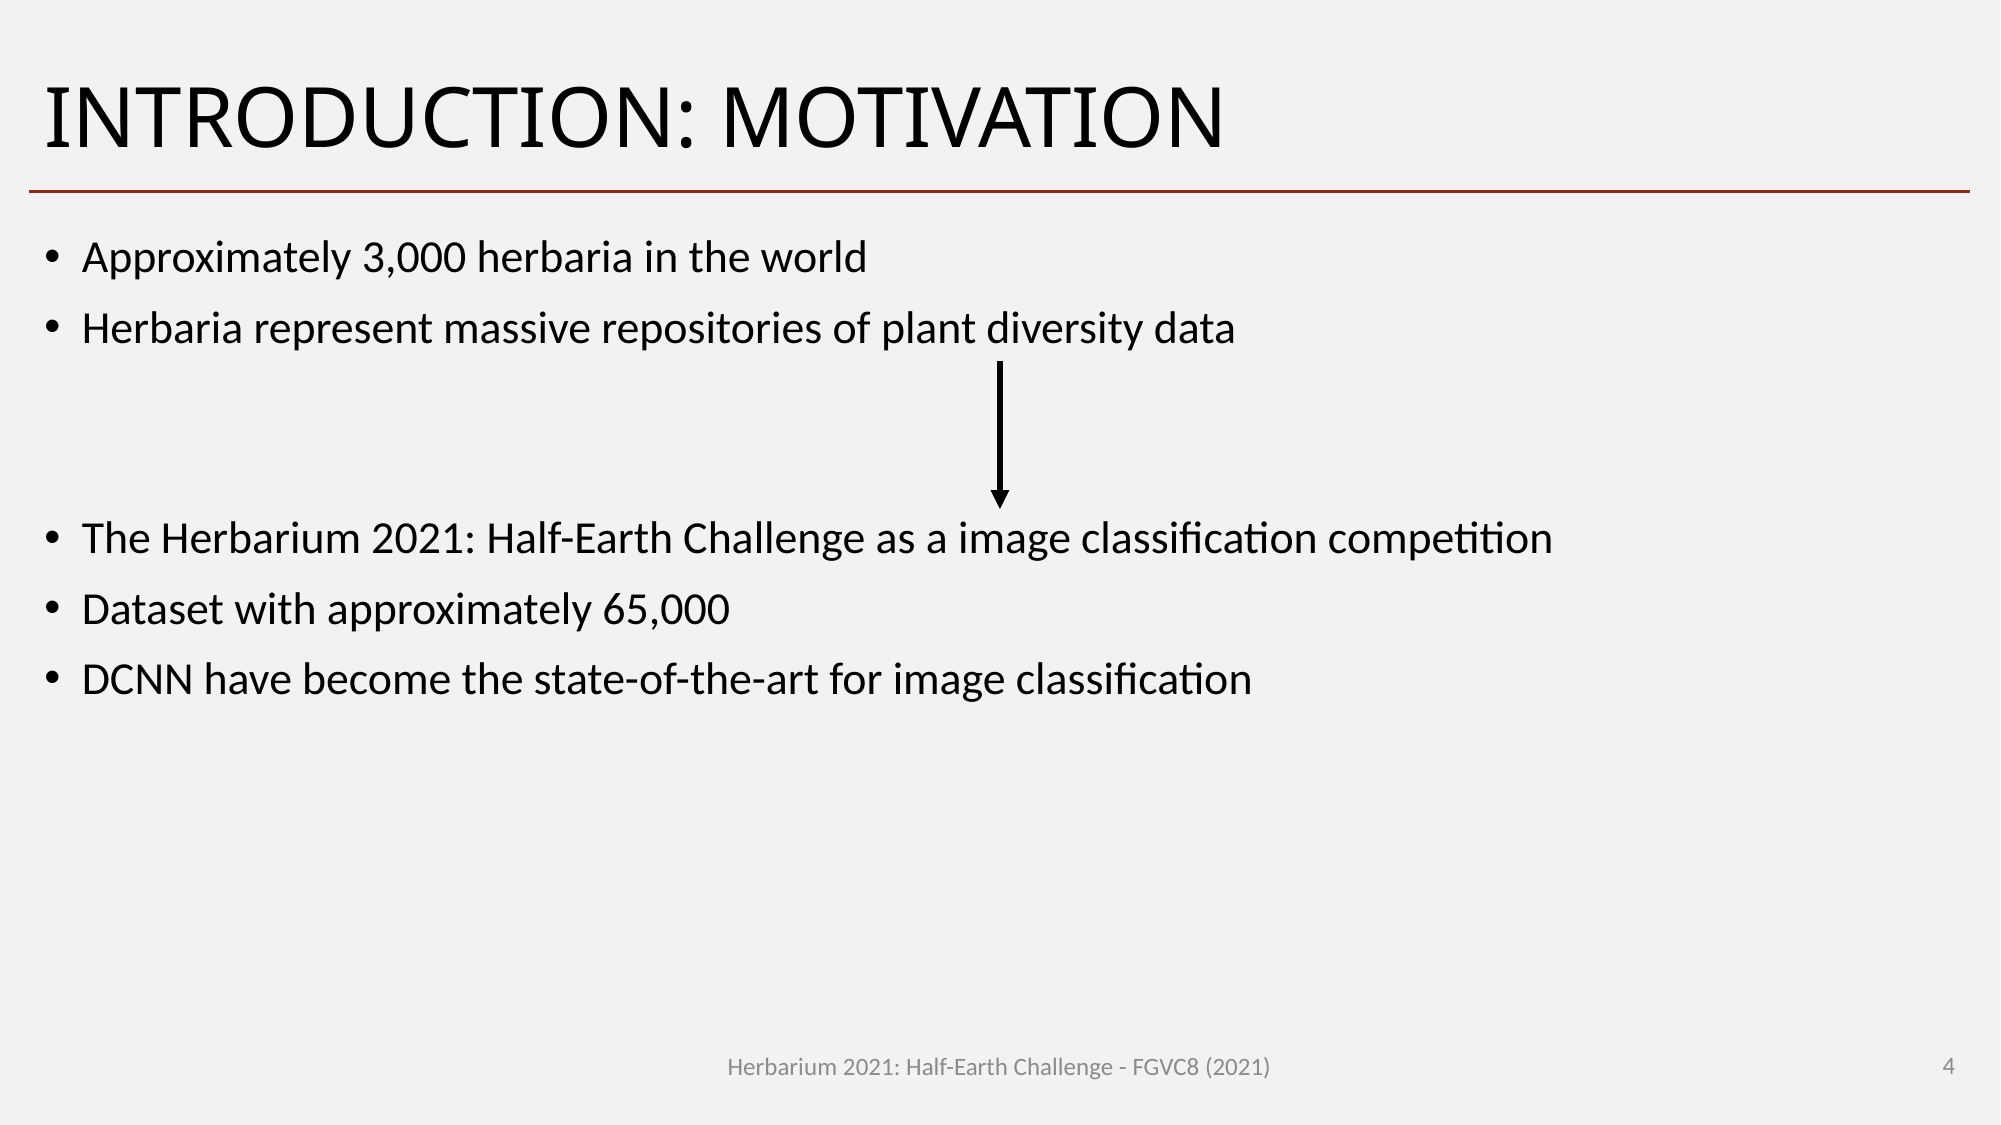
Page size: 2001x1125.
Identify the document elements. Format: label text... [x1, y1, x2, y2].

slide_number 4 [1734, 1034, 1971, 1095]
footer Herbarium 2021: Half-Earth Challenge - FGVC8 (2021) [276, 1036, 1724, 1096]
title Introduction: Motivation [29, 29, 1971, 178]
list Approximately 3,000 herbaria in the world Herbaria represent massive repositories of plant diversity data The Herbarium 2021: Half-Earth Challenge as a image classification competition Dataset with approximately 65,000 DCNN have become the state-of-the-art for image classification [29, 206, 1971, 1007]
